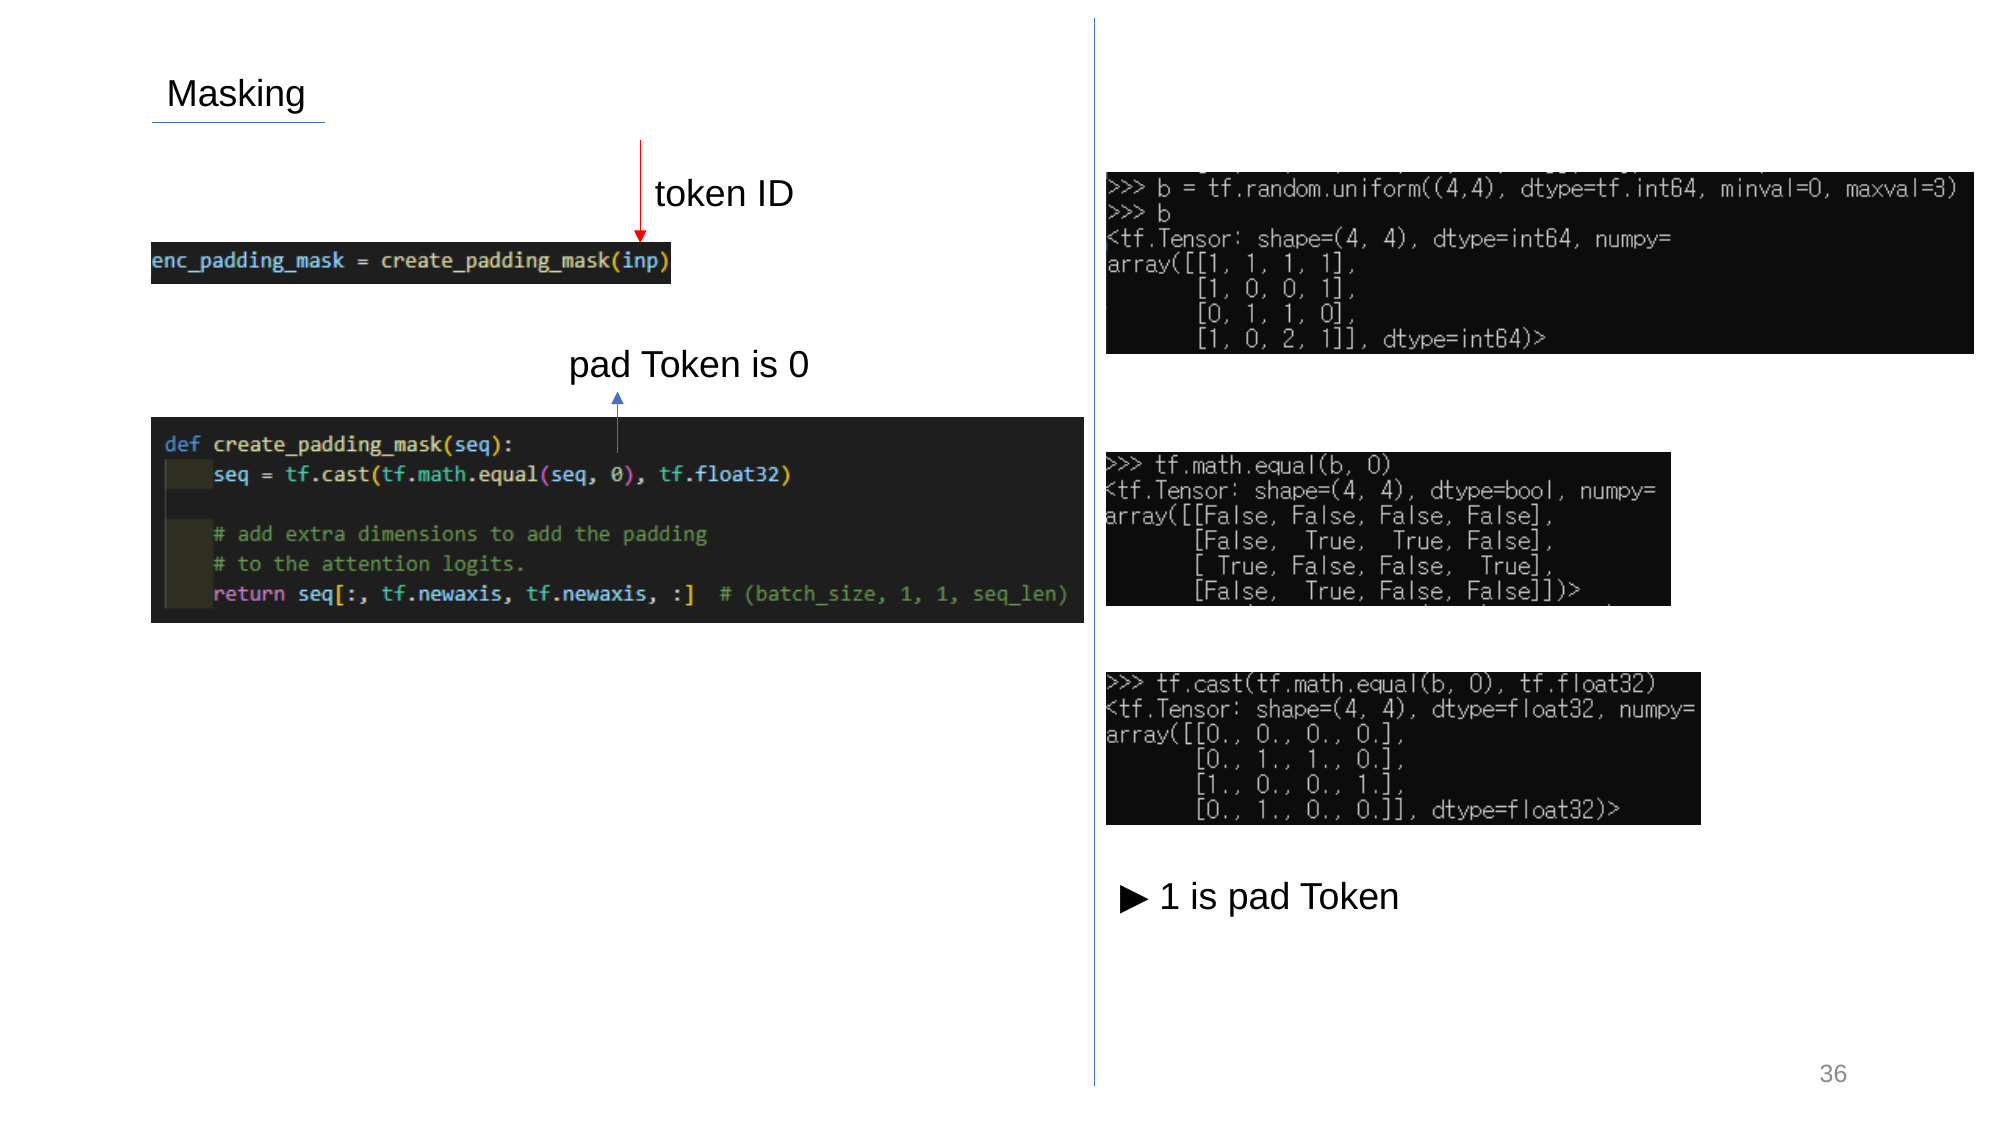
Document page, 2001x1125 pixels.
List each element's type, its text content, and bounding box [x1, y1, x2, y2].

picture [1106, 672, 1701, 825]
text_box token ID [641, 161, 930, 221]
picture [1106, 452, 1671, 606]
text_box pad Token is 0 [554, 332, 836, 393]
text_box Masking [151, 61, 836, 122]
text_box ▶ 1 is pad Token [1105, 864, 1878, 924]
slide_number 36 [1412, 1042, 1863, 1103]
picture [151, 417, 1084, 623]
picture [1106, 172, 1974, 354]
picture [151, 242, 671, 284]
